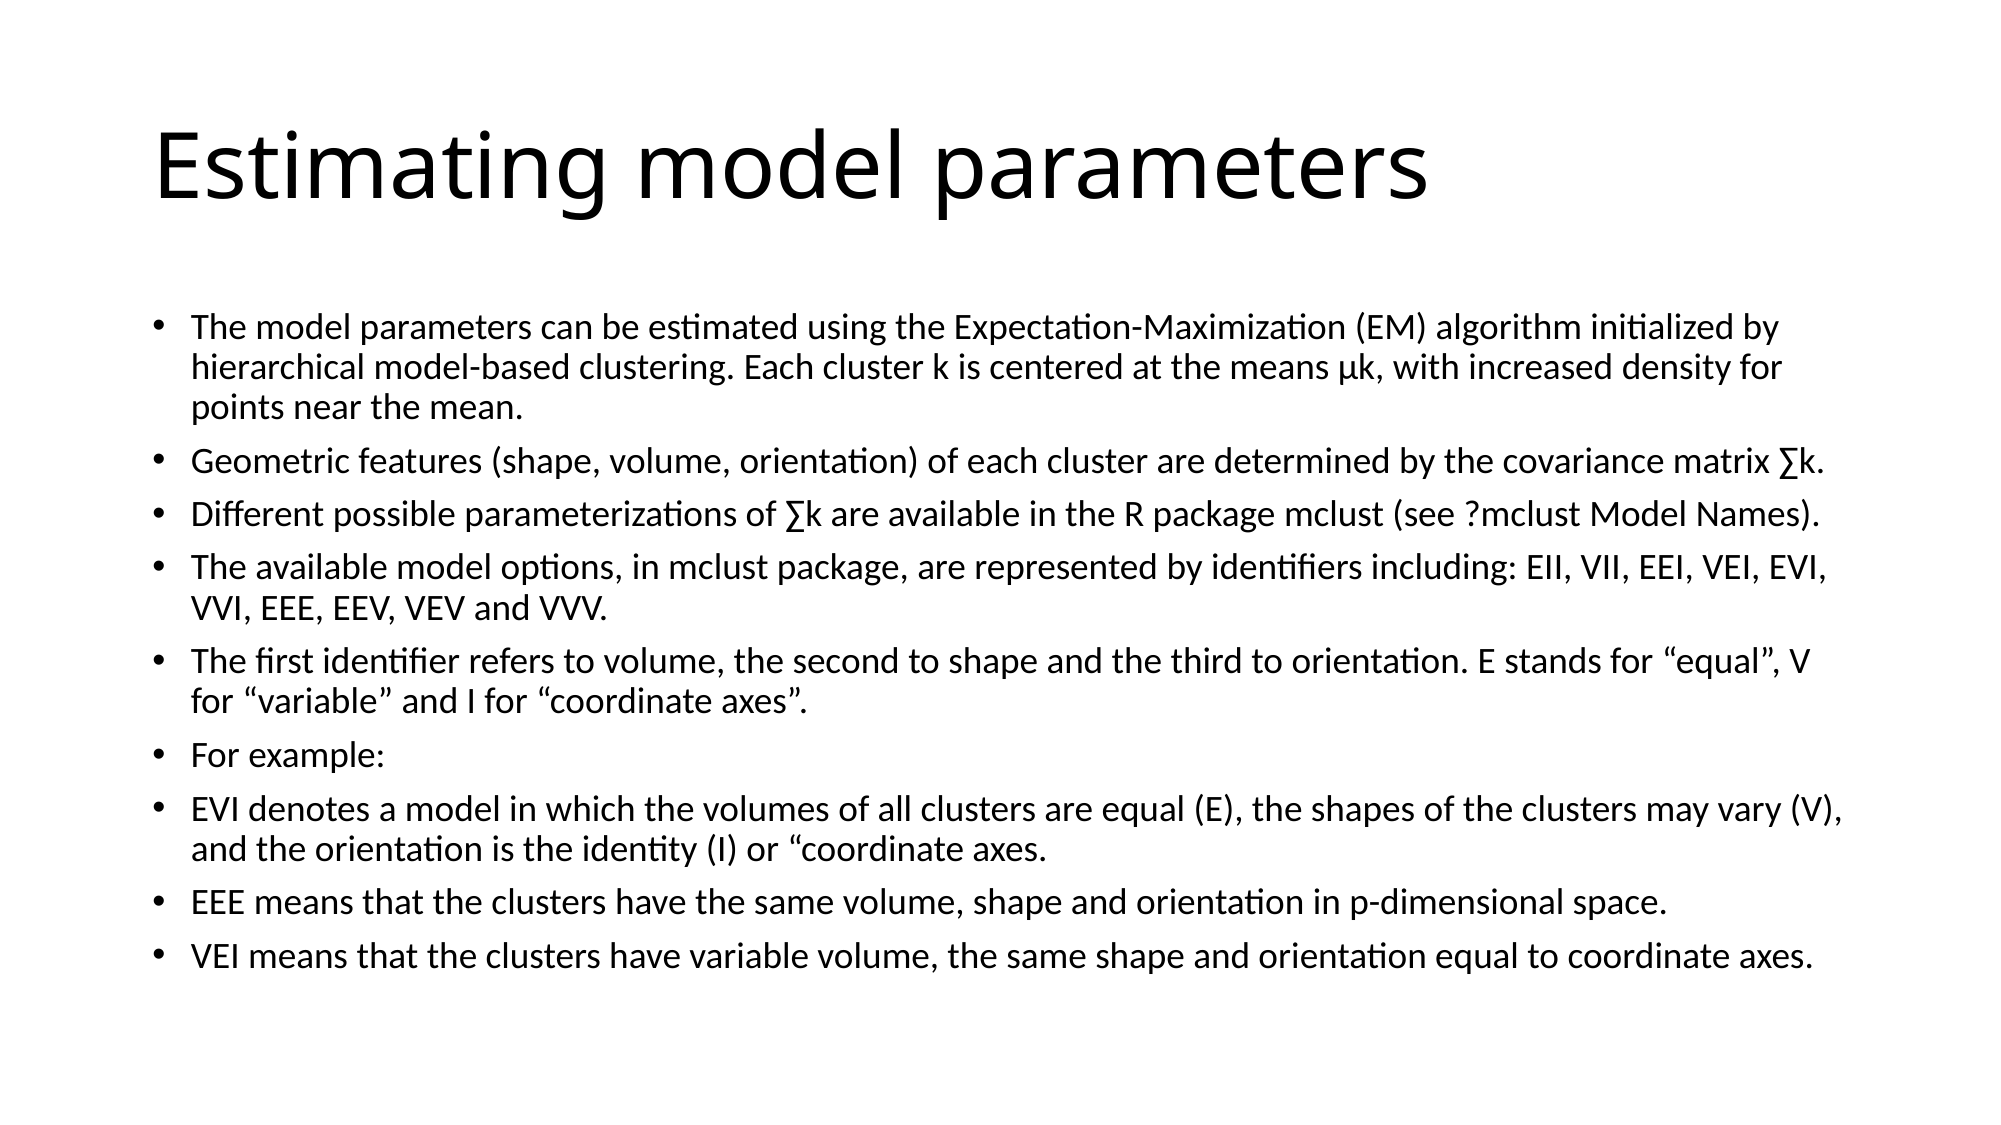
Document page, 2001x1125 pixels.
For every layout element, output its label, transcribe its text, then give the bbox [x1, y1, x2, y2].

title Estimating model parameters [137, 59, 1863, 278]
list The model parameters can be estimated using the Expectation-Maximization (EM) algorithm initialized by hierarchical model-based clustering. Each cluster k is centered at the means μk, with increased density for points near the mean. Geometric features (shape, volume, orientation) of each cluster are determined by the covariance matrix ∑k. Different possible parameterizations of ∑k are available in the R package mclust (see ?mclust Model Names). The available model options, in mclust package, are represented by identifiers including: EII, VII, EEI, VEI, EVI, VVI, EEE, EEV, VEV and VVV. The first identifier refers to volume, the second to shape and the third to orientation. E stands for “equal”, V for “variable” and I for “coordinate axes”. For example: EVI denotes a model in which the volumes of all clusters are equal (E), the shapes of the clusters may vary (V), and the orientation is the identity (I) or “coordinate axes. EEE means that the clusters have the same volume, shape and orientation in p-dimensional space. VEI means that the clusters have variable volume, the same shape and orientation equal to coordinate axes. [137, 299, 1863, 1014]
